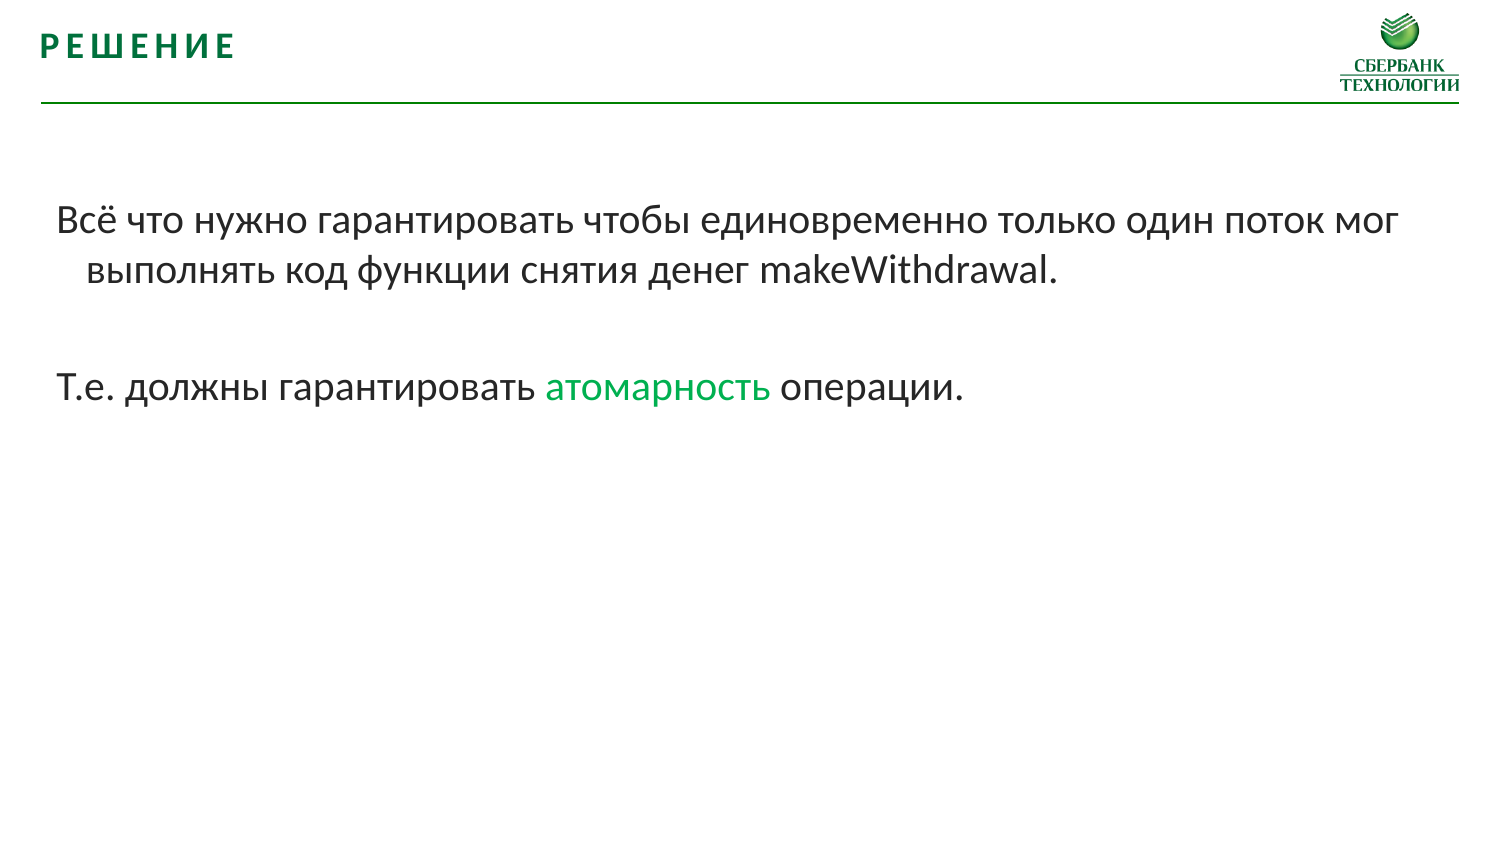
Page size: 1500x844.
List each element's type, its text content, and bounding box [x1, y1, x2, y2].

picture [1340, 13, 1459, 91]
list решение [39, 13, 1115, 67]
list Всё что нужно гарантировать чтобы единовременно только один поток мог выполнять код функции снятия денег makeWithdrawal. Т.е. должны гарантировать атомарность операции. [41, 184, 1459, 775]
